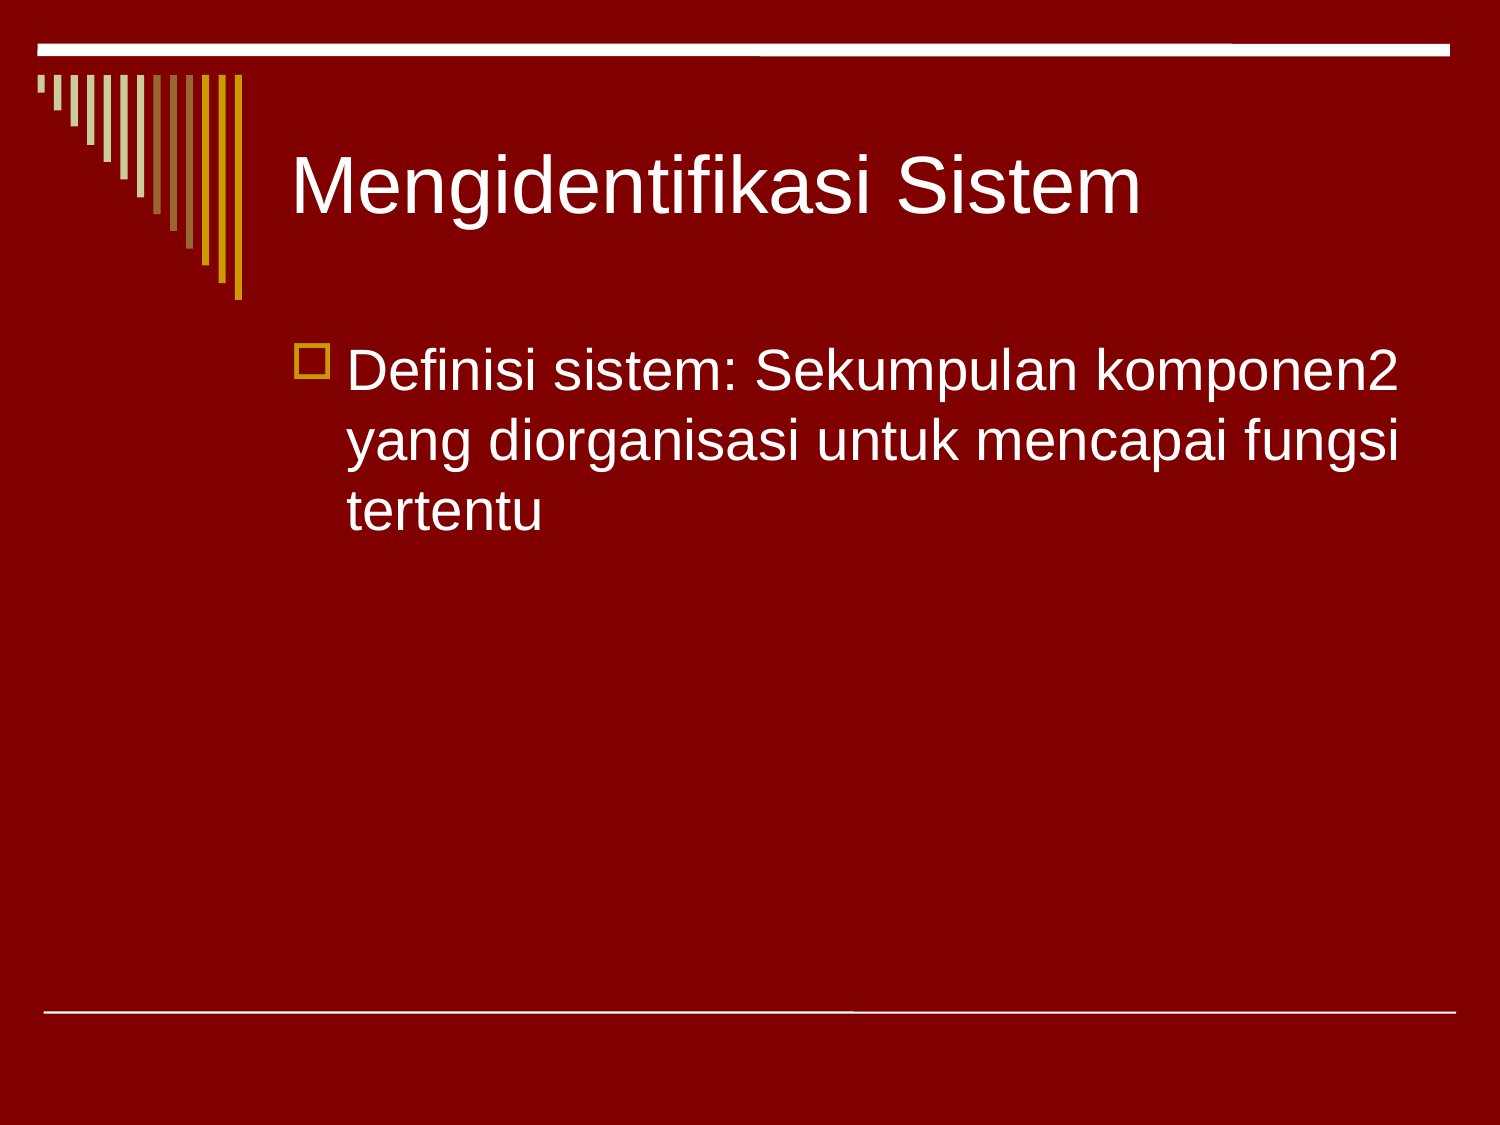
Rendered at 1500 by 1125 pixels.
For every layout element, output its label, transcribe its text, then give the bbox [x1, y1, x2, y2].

title Mengidentifikasi Sistem [275, 75, 1425, 288]
list Definisi sistem: Sekumpulan komponen2 yang diorganisasi untuk mencapai fungsi tertentu [275, 324, 1425, 650]
